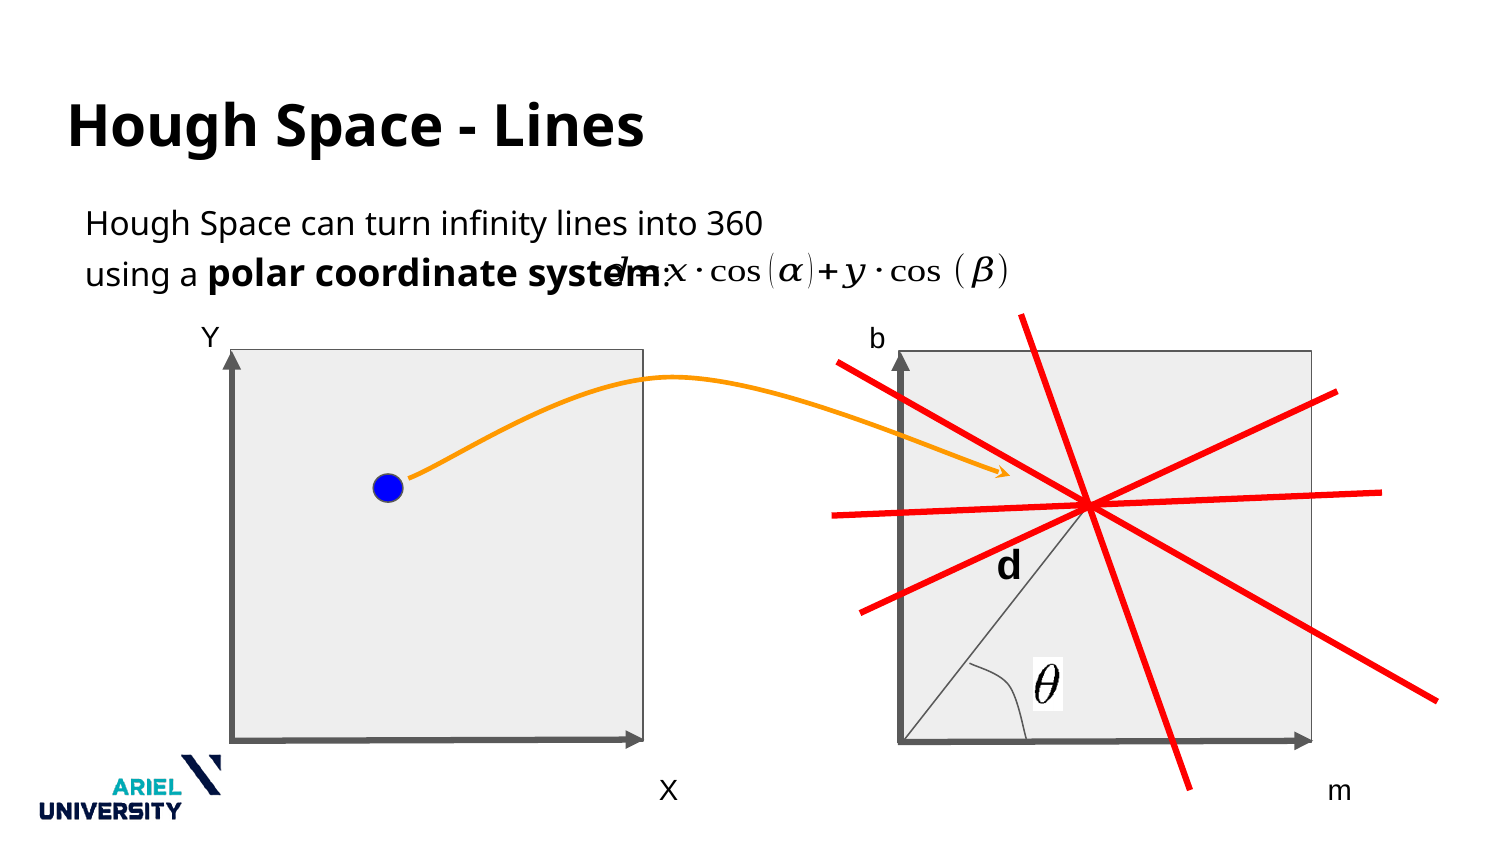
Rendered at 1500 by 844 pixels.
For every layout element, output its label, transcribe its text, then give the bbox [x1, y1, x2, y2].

list Hough Space can turn infinity lines into 360 using a polar coordinate system: [51, 181, 1449, 295]
title Hough Space - Lines [51, 72, 1449, 167]
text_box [185, 303, 1438, 803]
picture [14, 743, 246, 830]
